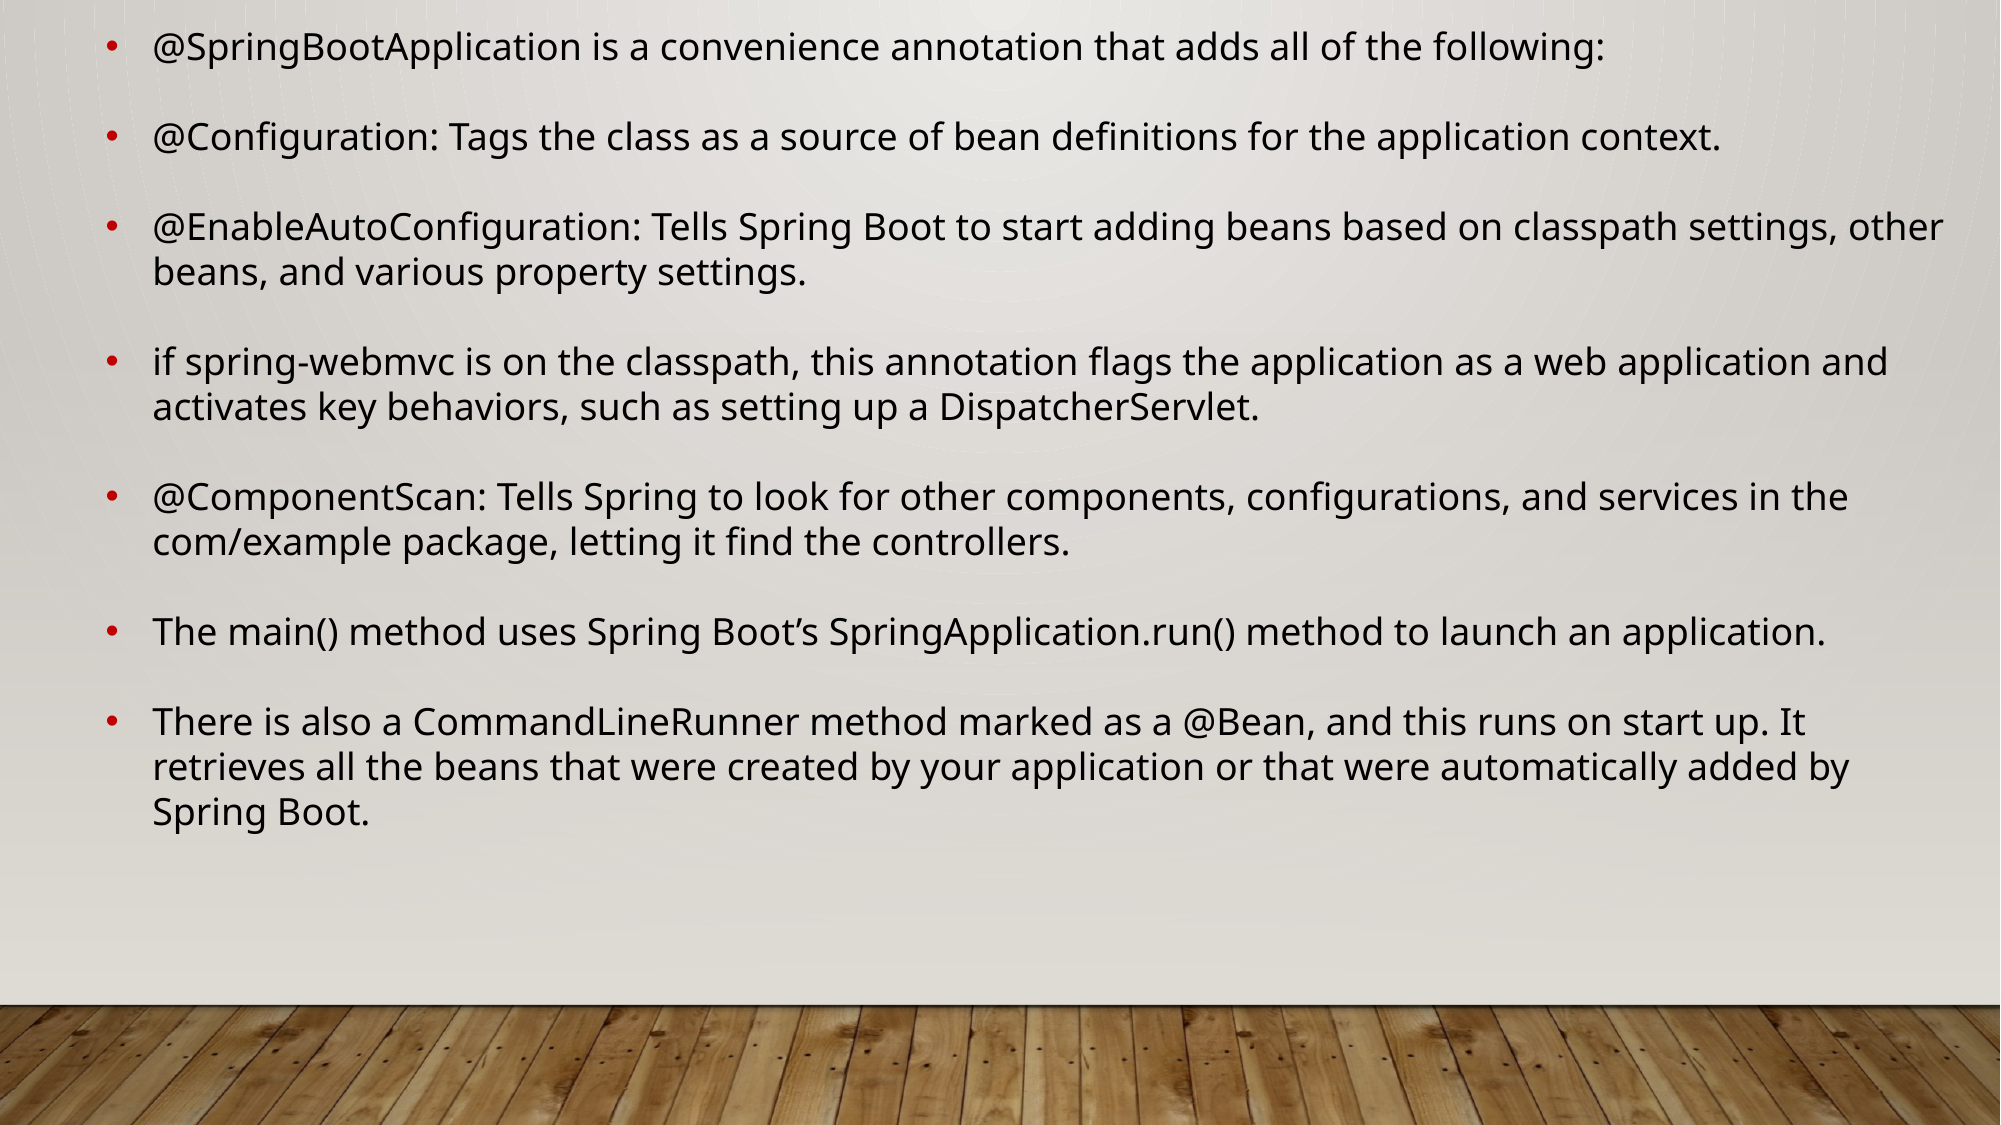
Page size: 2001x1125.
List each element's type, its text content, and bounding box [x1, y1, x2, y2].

text_box @SpringBootApplication is a convenience annotation that adds all of the following: @Configuration: Tags the class as a source of bean definitions for the application context. @EnableAutoConfiguration: Tells Spring Boot to start adding beans based on classpath settings, other beans, and various property settings. if spring-webmvc is on the classpath, this annotation flags the application as a web application and activates key behaviors, such as setting up a DispatcherServlet. @ComponentScan: Tells Spring to look for other components, configurations, and services in the com/example package, letting it find the controllers. The main() method uses Spring Boot’s SpringApplication.run() method to launch an application. There is also a CommandLineRunner method marked as a @Bean, and this runs on start up. It retrieves all the beans that were created by your application or that were automatically added by Spring Boot. [90, 16, 1974, 841]
picture [0, 1005, 2000, 1125]
